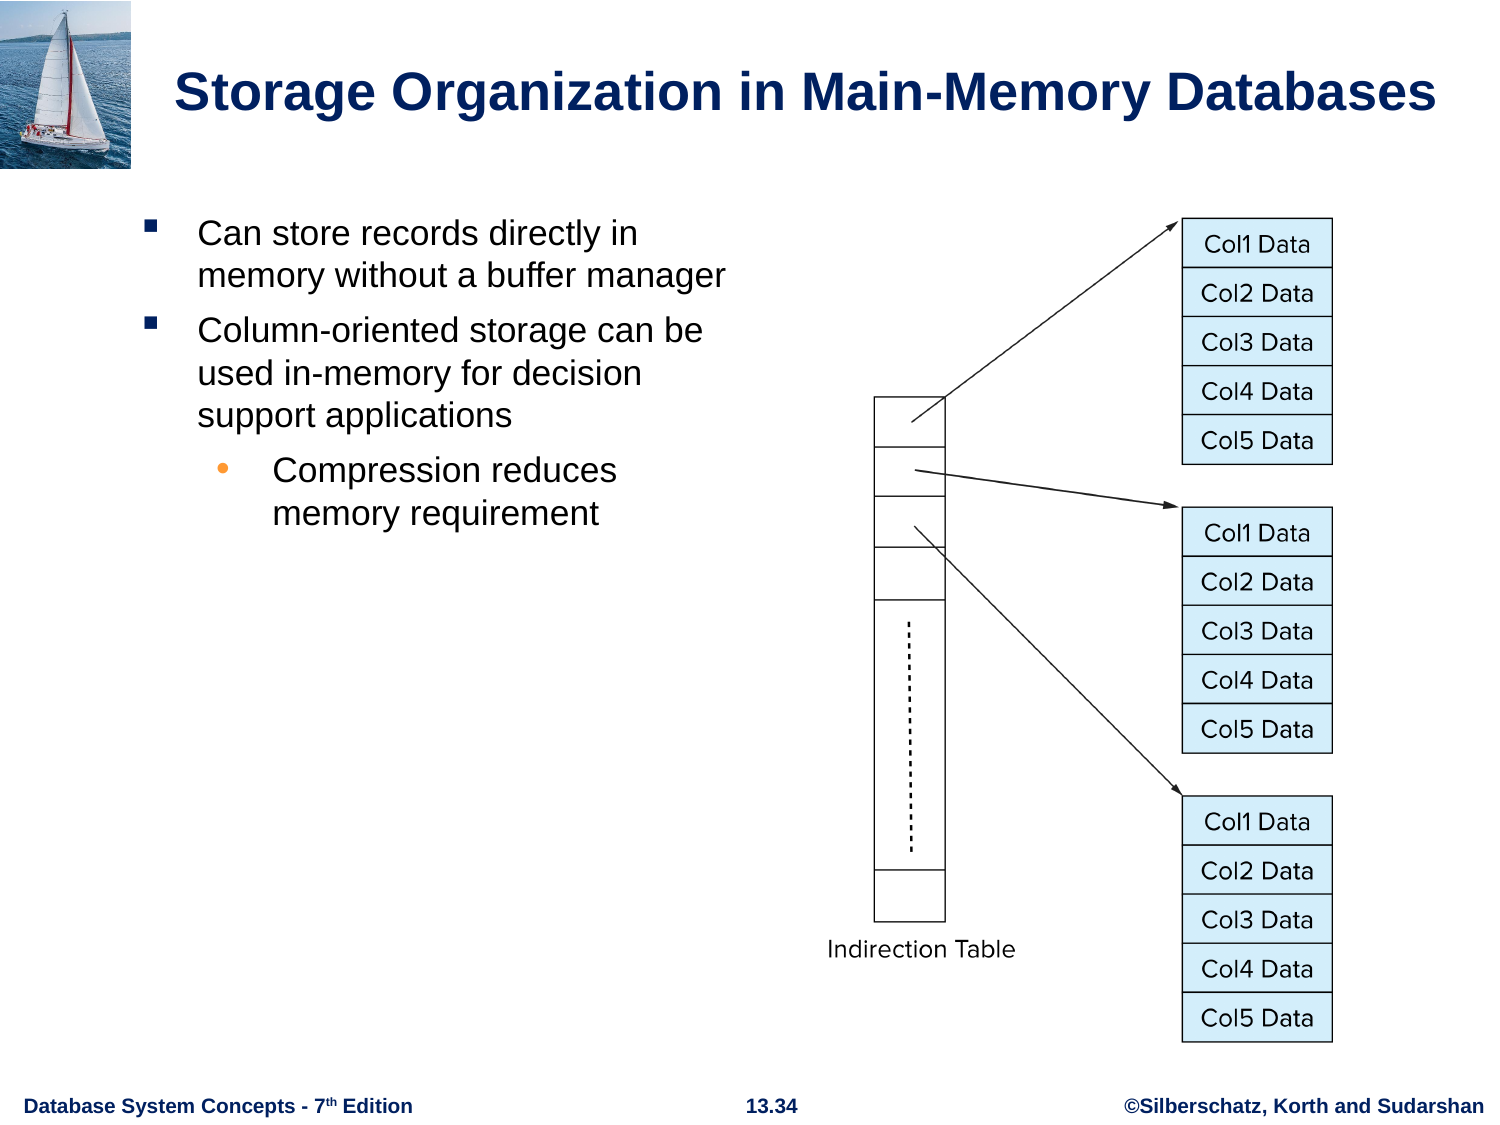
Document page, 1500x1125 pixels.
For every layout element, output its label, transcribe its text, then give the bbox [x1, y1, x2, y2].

picture [0, 1, 131, 169]
title Storage Organization in Main-Memory Databases [144, 16, 1471, 130]
picture [827, 217, 1334, 1043]
list Can store records directly in memory without a buffer manager Column-oriented storage can be used in-memory for decision support applications Compression reduces memory requirement [126, 202, 750, 1010]
